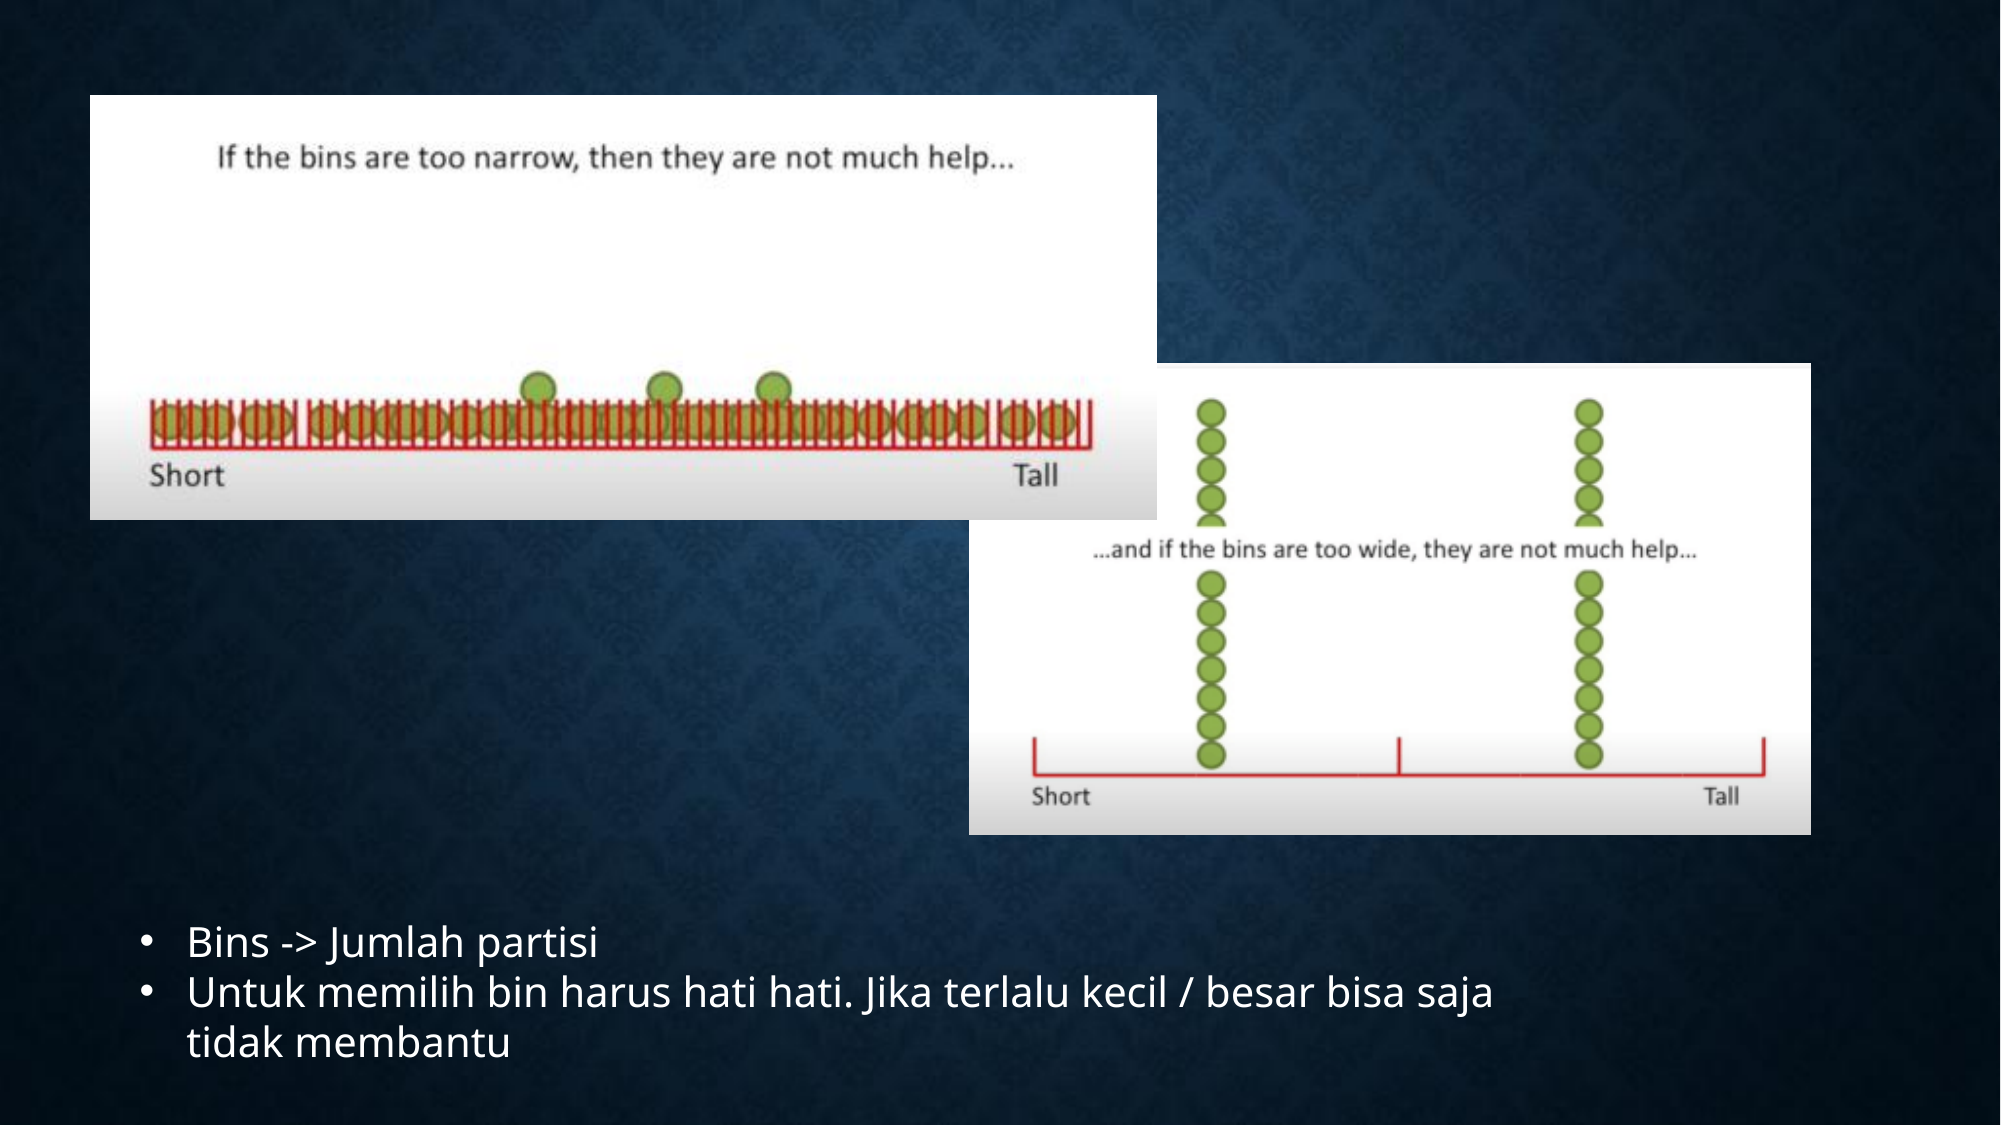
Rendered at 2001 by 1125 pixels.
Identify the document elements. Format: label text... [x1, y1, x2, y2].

text_box Bins -> Jumlah partisi Untuk memilih bin harus hati hati. Jika terlalu kecil / besar bisa saja tidak membantu [124, 908, 1536, 1025]
picture [0, 0, 2001, 1125]
